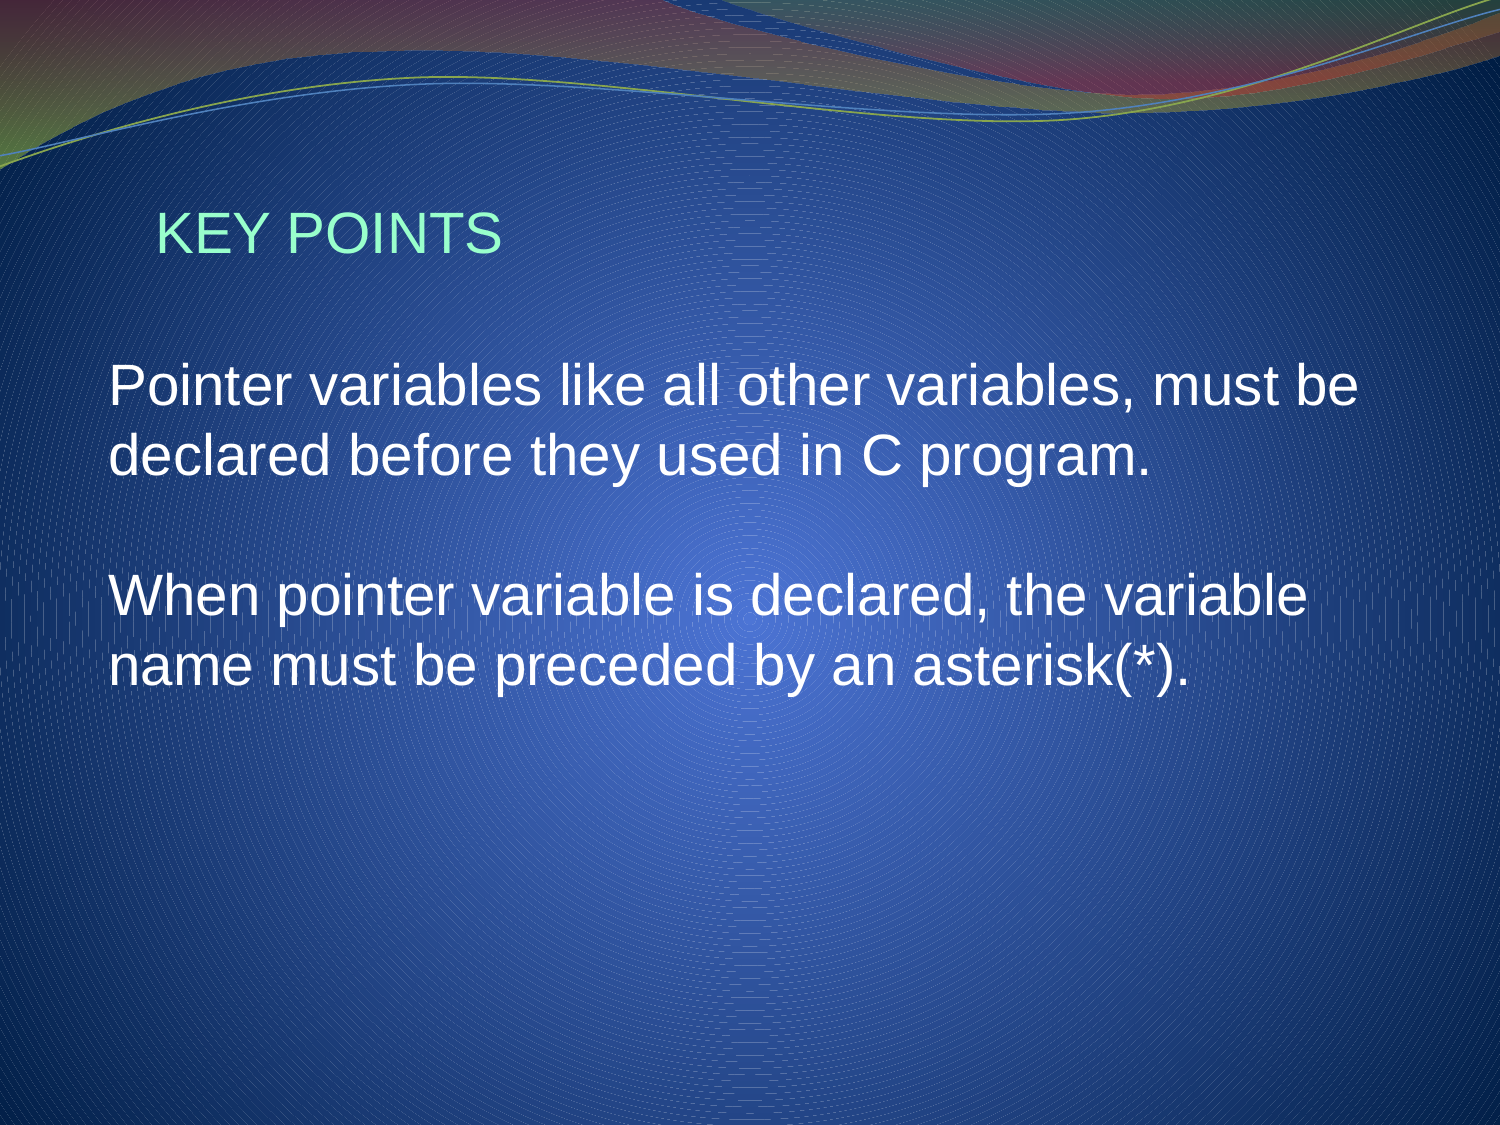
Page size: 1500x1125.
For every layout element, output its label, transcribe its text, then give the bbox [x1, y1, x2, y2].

text_box KEY POINTS [140, 187, 938, 273]
text_box Pointer variables like all other variables, must be declared before they used in C program. When pointer variable is declared, the variable name must be preceded by an asterisk(*). [93, 339, 1383, 705]
